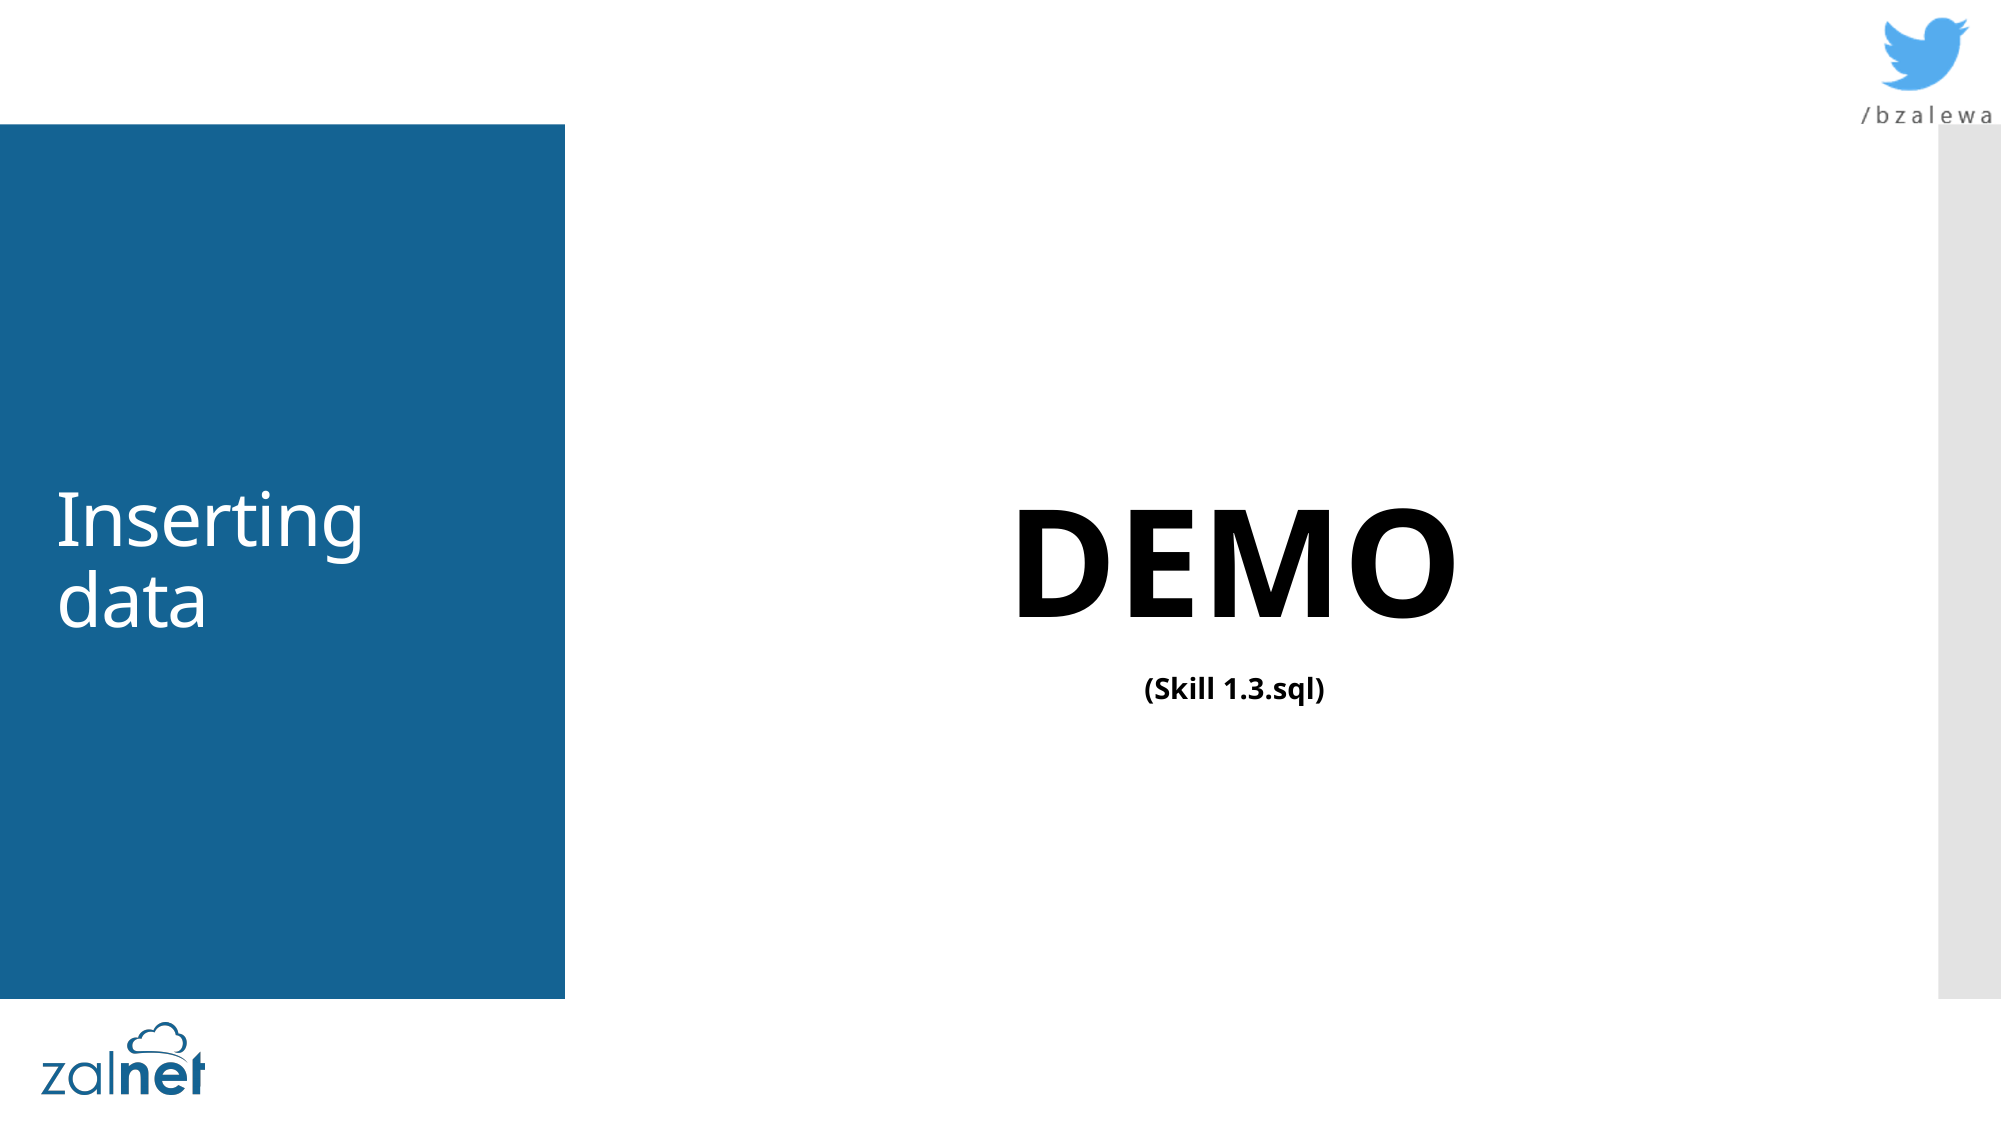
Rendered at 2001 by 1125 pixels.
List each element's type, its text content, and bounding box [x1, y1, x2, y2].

picture [1844, 12, 1999, 125]
picture [41, 1022, 206, 1096]
list DEMO (Skill 1.3.sql) [634, 141, 1835, 982]
title Inserting data [41, 180, 524, 955]
